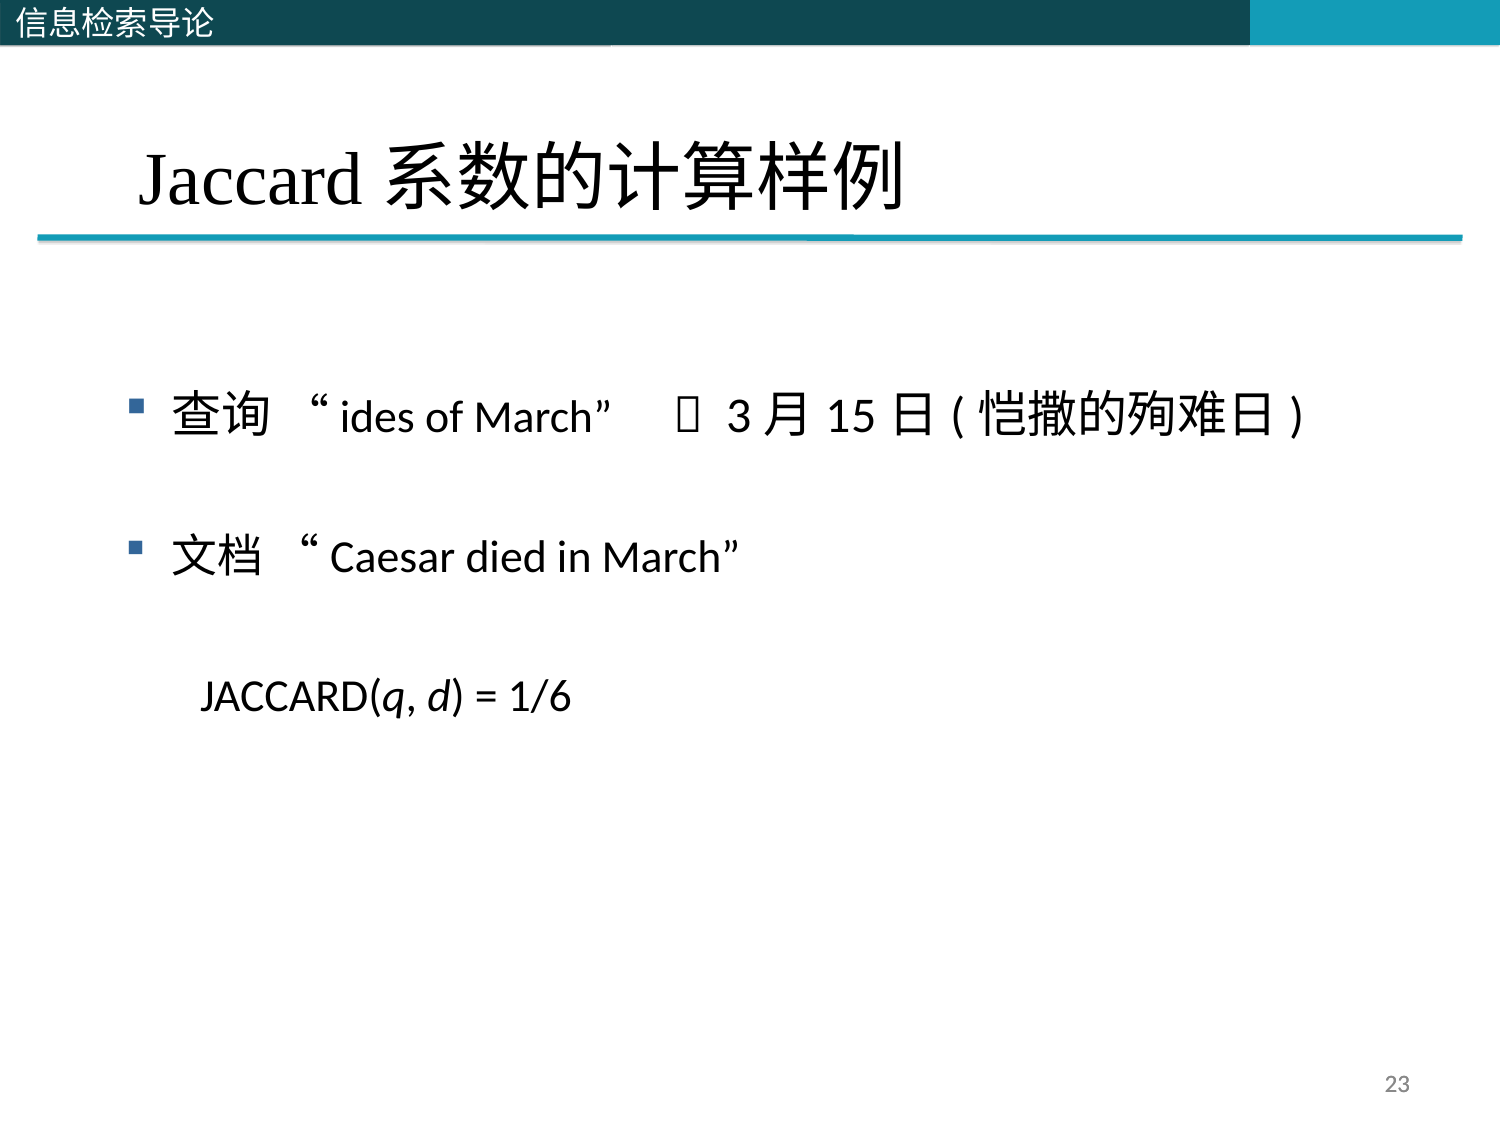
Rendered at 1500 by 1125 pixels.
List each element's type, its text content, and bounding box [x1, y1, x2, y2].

text_box 查询 “ides of March”  3月15日(恺撒的殉难日) 文档 “Caesar died in March” JACCARD(q, d) = 1/6 [35, 374, 1442, 961]
text_box Jaccard系数的计算样例 [123, 0, 1500, 228]
slide_number 23 [1074, 1062, 1425, 1103]
text_box [1253, 0, 1406, 50]
